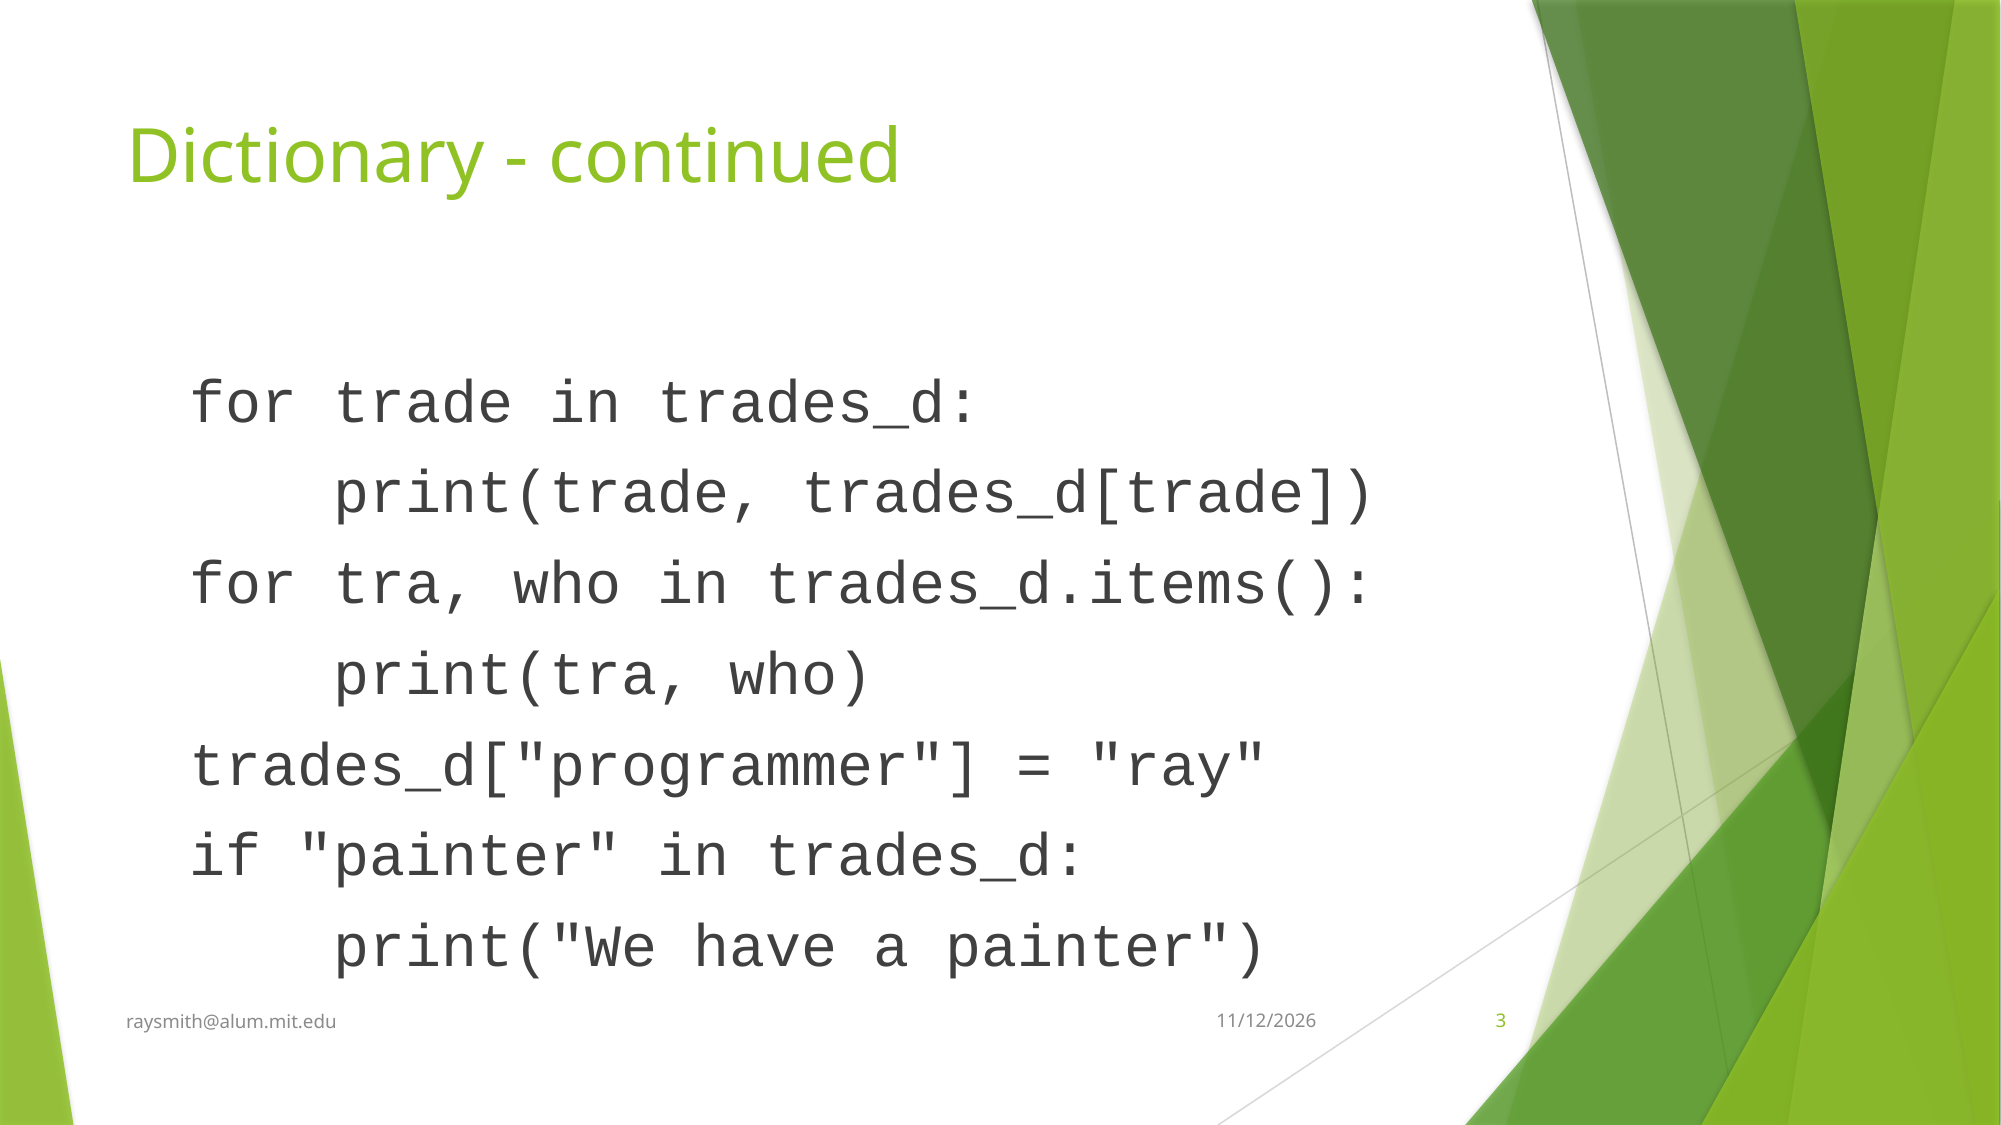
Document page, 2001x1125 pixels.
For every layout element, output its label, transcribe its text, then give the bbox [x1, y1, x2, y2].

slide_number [1181, 991, 1332, 1051]
footer raysmith@alum.mit.edu [111, 991, 1145, 1051]
title Dictionary - continued [111, 99, 1522, 317]
list for trade in trades_d: print(trade, trades_d[trade]) for tra, who in trades_d.items(): print(tra, who) trades_d["programmer"] = "ray" if "painter" in trades_d: print("We have a painter") [111, 354, 1574, 992]
slide_number 3 [1409, 991, 1522, 1051]
